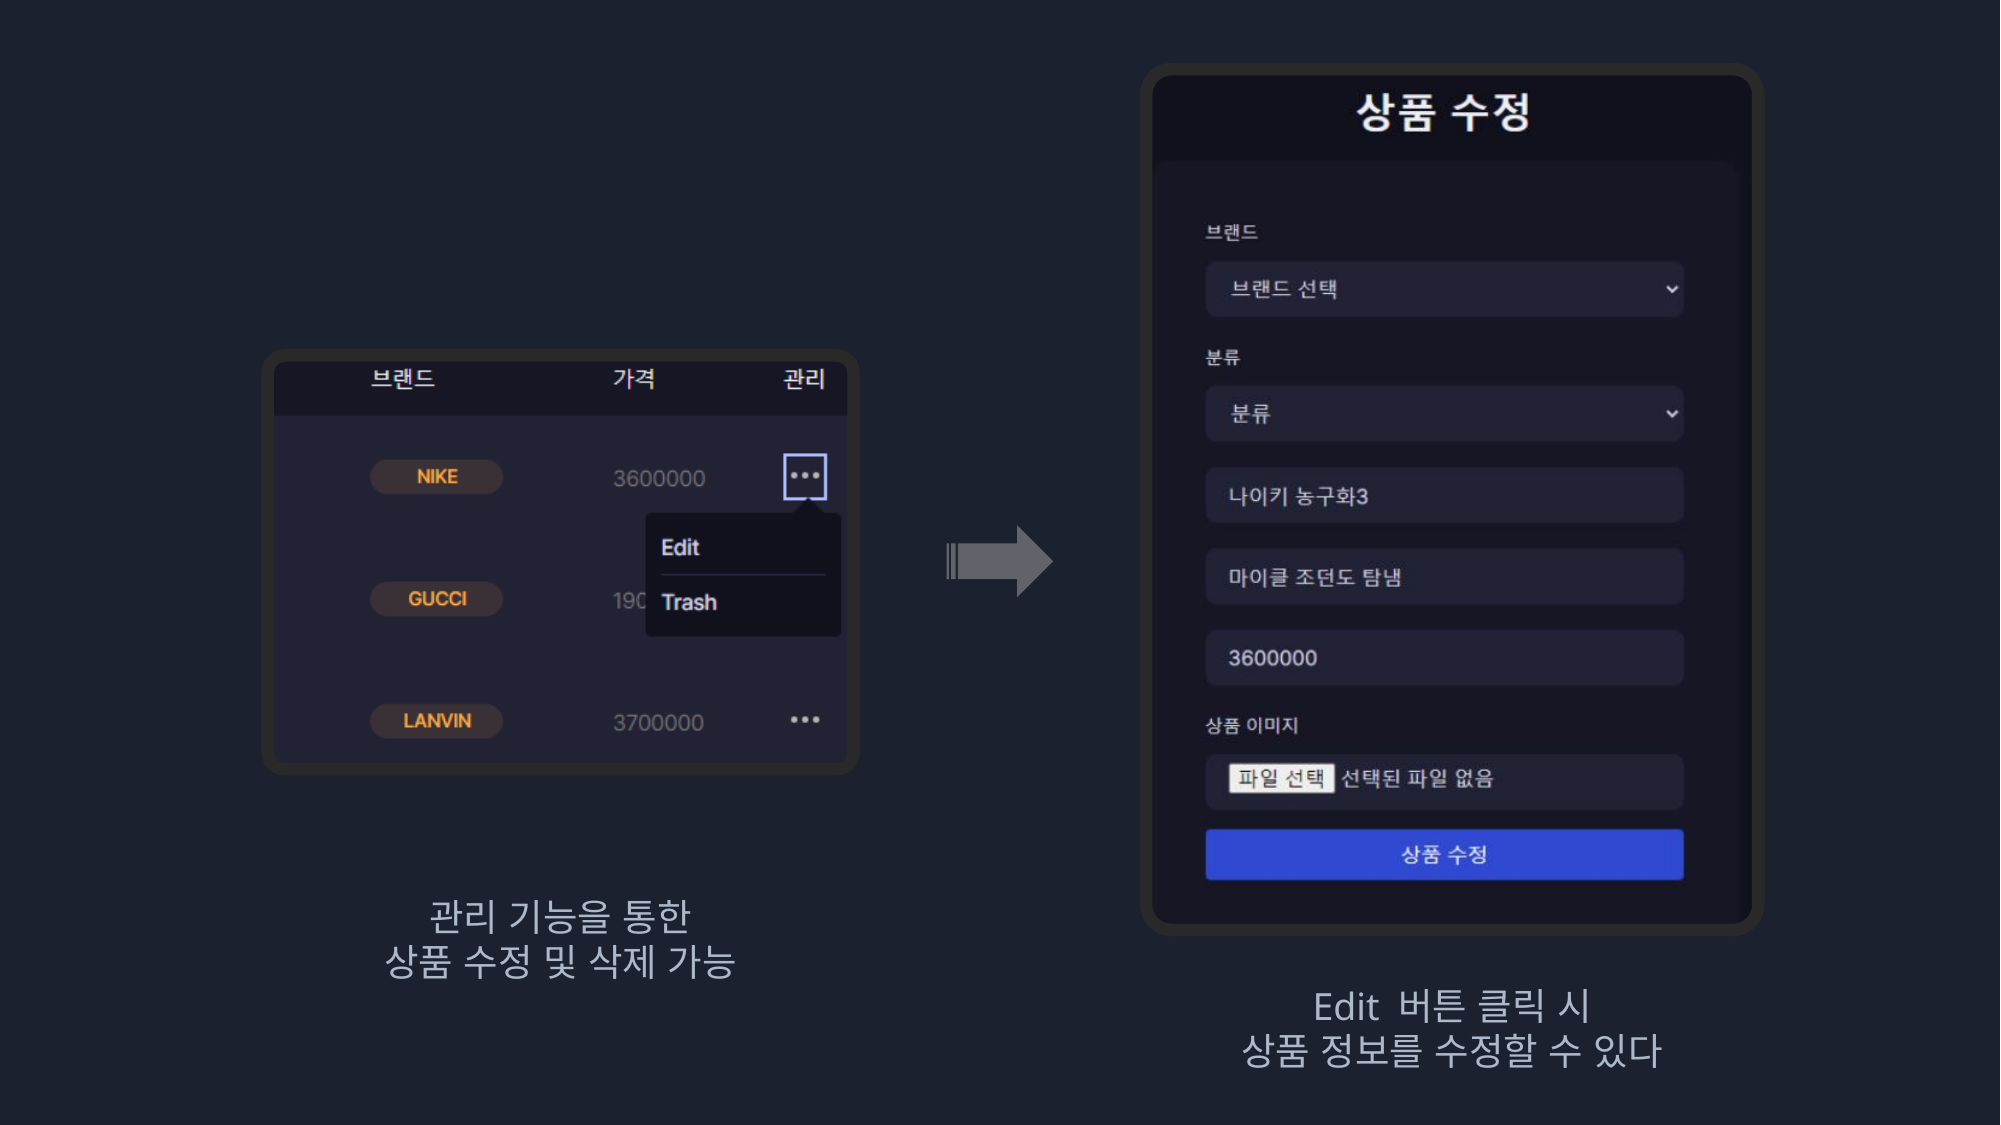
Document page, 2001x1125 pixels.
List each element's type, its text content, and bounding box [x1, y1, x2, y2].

picture [1146, 69, 1759, 931]
text_box 관리 기능을 통한 상품 수정 및 삭제 가능 [241, 886, 880, 991]
picture [267, 355, 854, 770]
text_box Edit 버튼 클릭 시 상품 정보를 수정할 수 있다 [1133, 975, 1772, 1081]
text_box [951, 543, 956, 580]
text_box [957, 525, 1054, 598]
